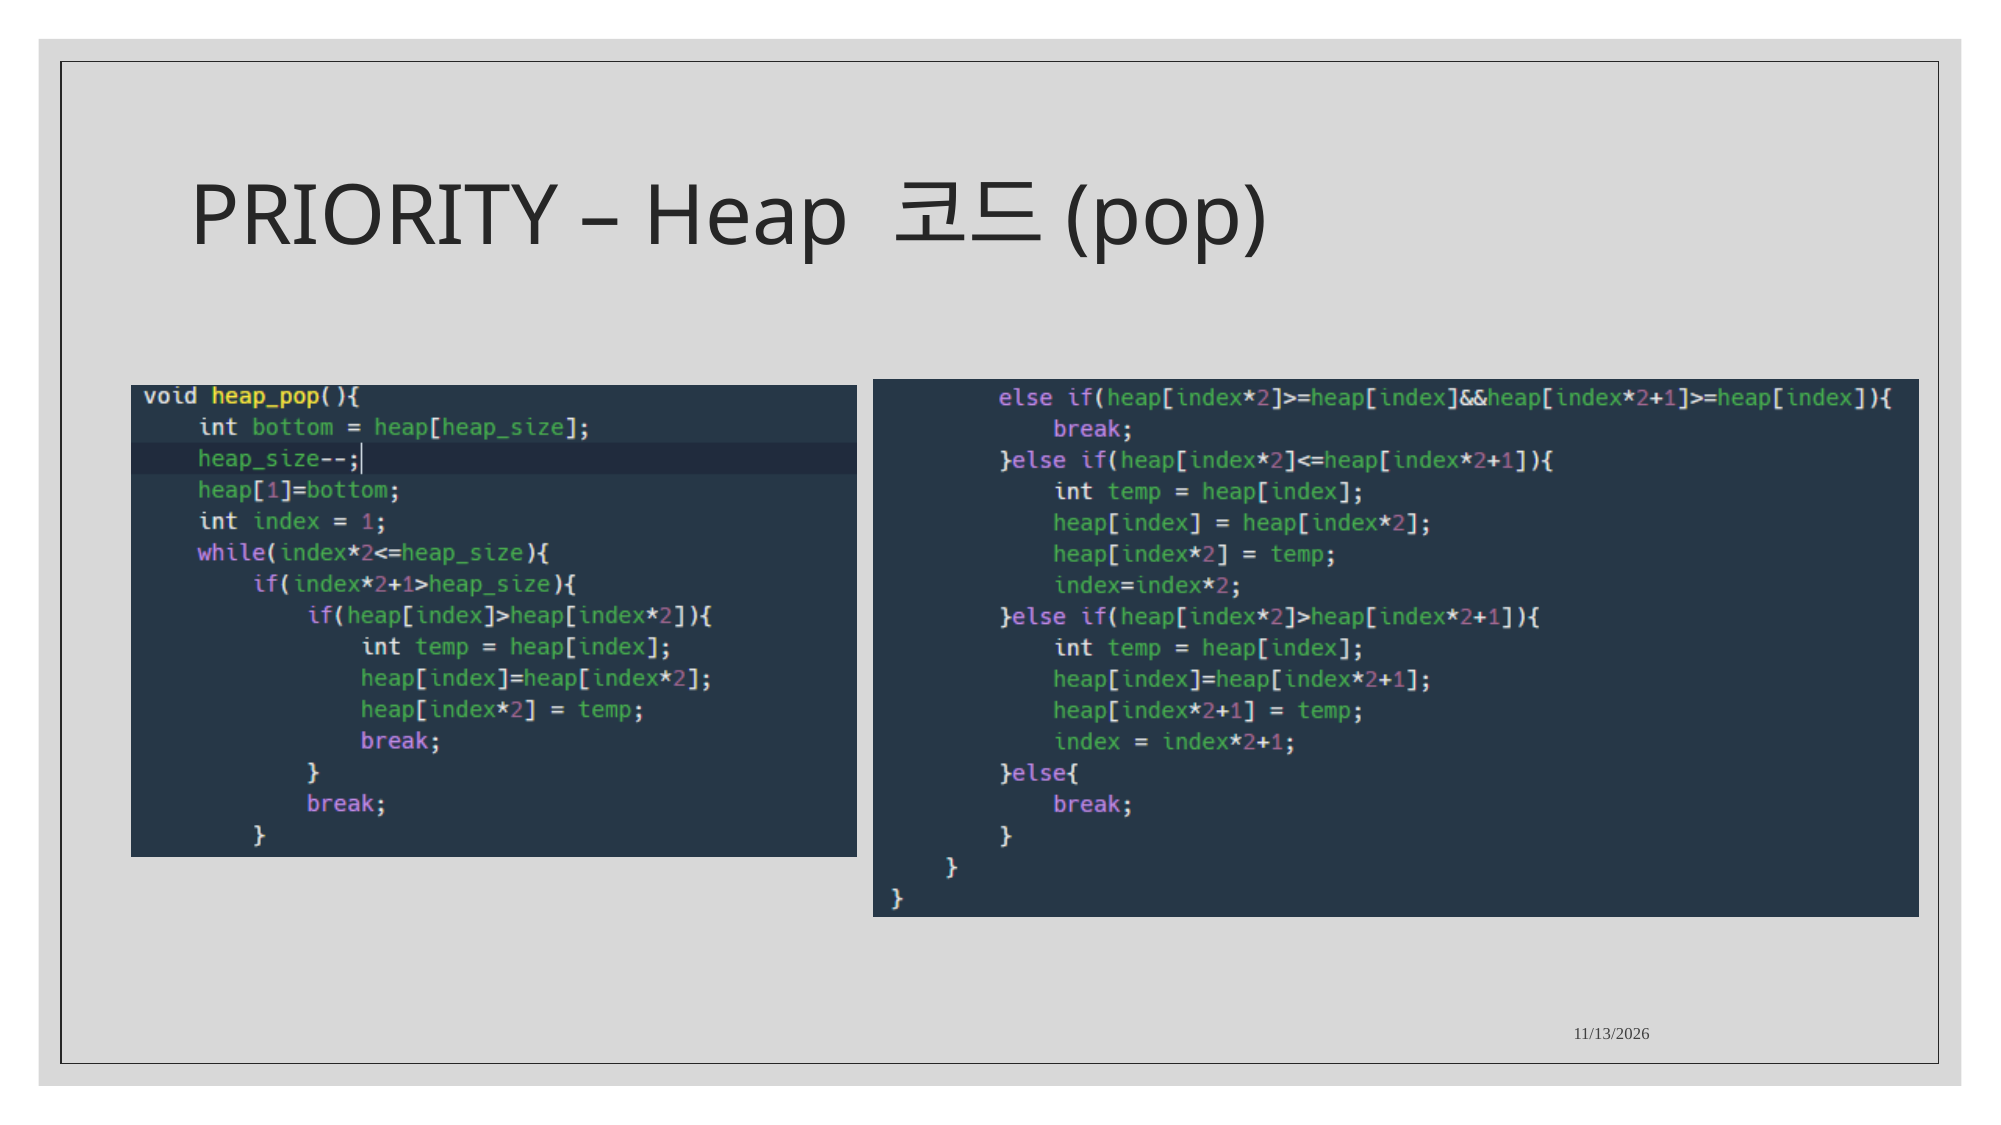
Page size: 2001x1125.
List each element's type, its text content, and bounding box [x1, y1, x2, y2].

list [131, 385, 857, 857]
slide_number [1190, 990, 1665, 1050]
title PRIORITY – Heap 코드(pop) [174, 105, 1825, 331]
picture [873, 379, 1919, 917]
